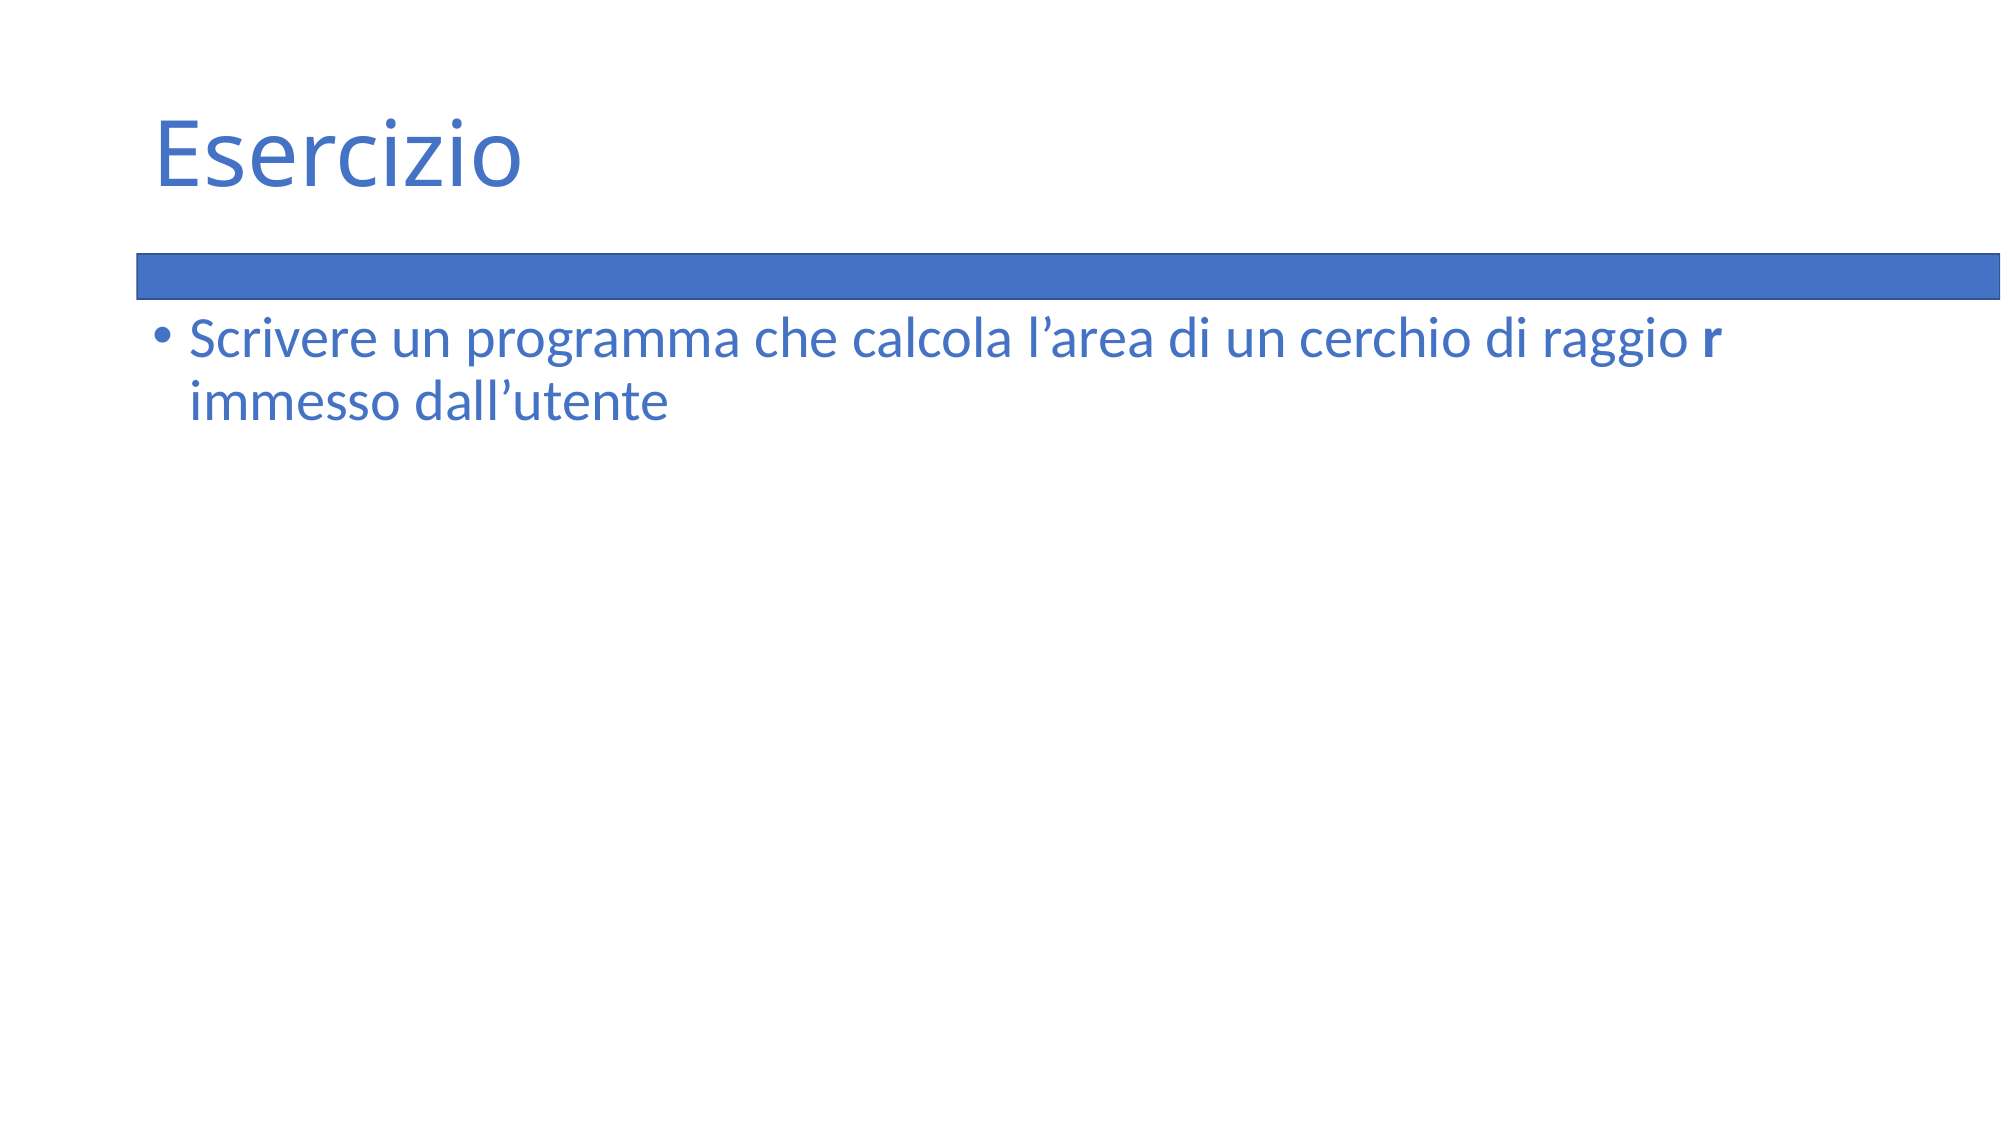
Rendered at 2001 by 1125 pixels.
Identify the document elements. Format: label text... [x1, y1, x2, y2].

title Esercizio [137, 59, 1863, 255]
list Scrivere un programma che calcola l’area di un cerchio di raggio r immesso dall’utente [137, 299, 1863, 1014]
